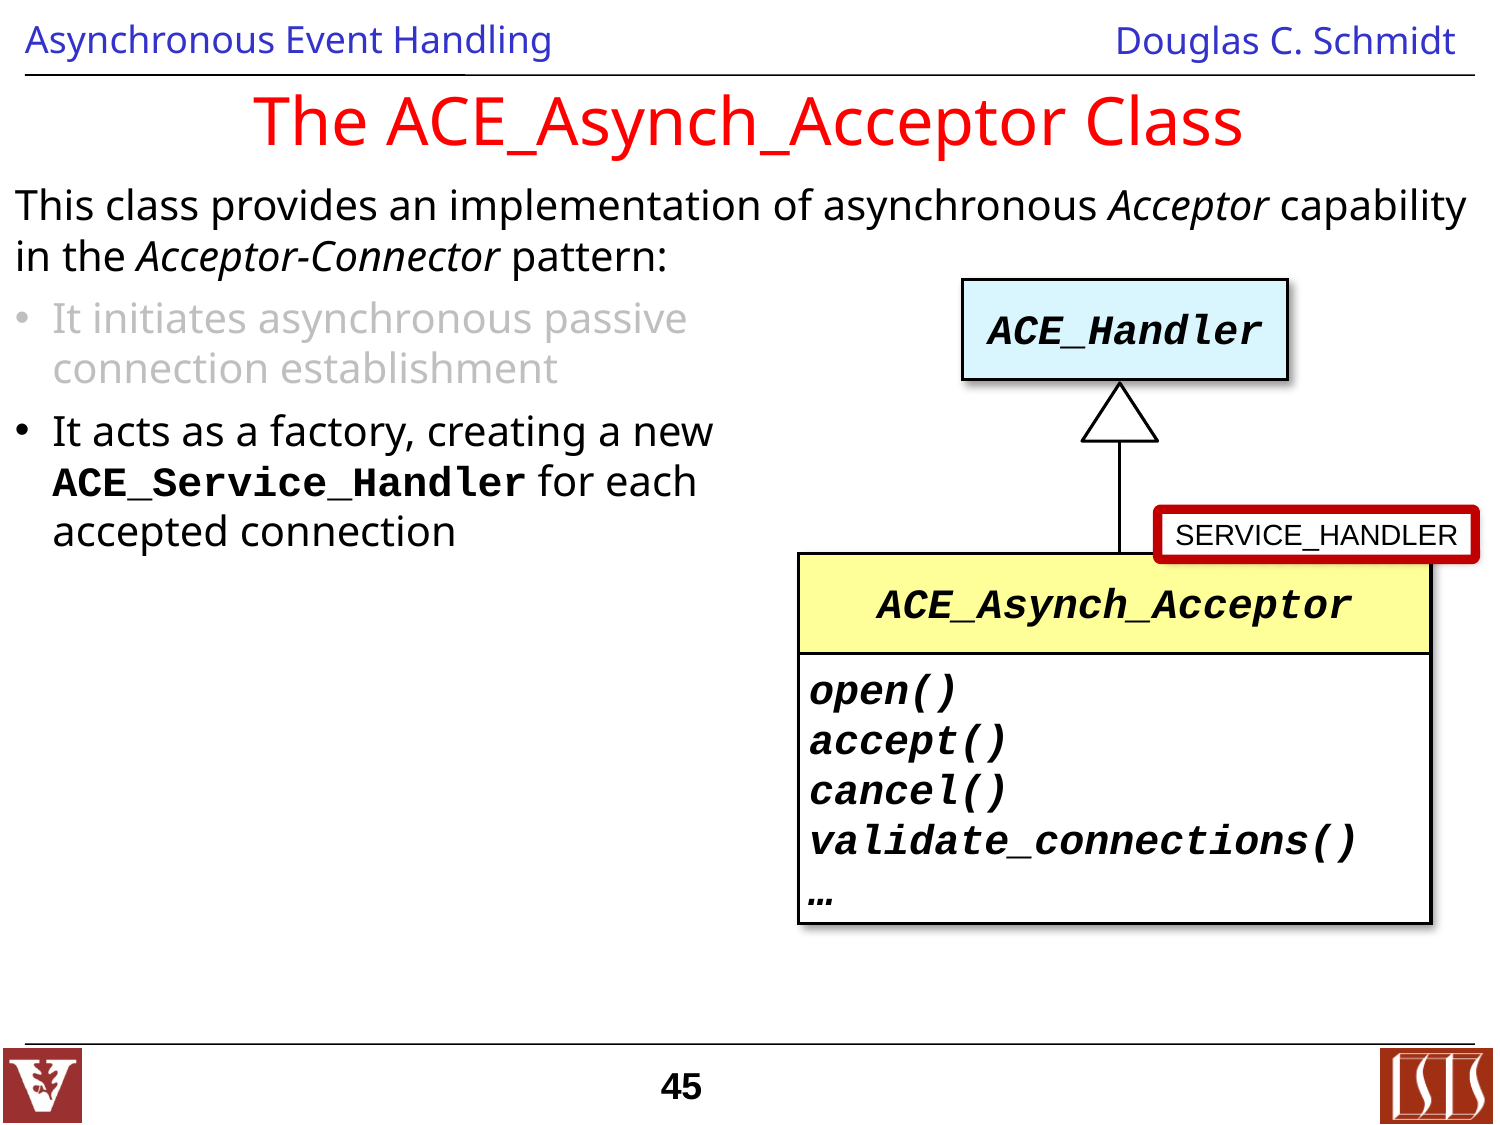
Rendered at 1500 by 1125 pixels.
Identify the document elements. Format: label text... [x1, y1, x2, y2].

text_box [962, 279, 1288, 380]
text_box [1157, 509, 1476, 560]
text_box ACE_Asynch_Acceptor [860, 569, 1370, 646]
title The ACE_Asynch_Acceptor Class [24, 87, 1476, 151]
picture [3, 1048, 82, 1123]
text_box [798, 553, 1432, 654]
picture [1380, 1048, 1493, 1124]
text_box open() accept() cancel() validate_connections() … [794, 655, 1408, 911]
text_box This class provides an implementation of asynchronous Acceptor capability in the Acceptor-Connector pattern: It initiates asynchronous passive connection establishment It acts as a factory, creating a new ACE_Service_Handler for each accepted connection [0, 171, 1500, 562]
text_box ACE_Handler [969, 295, 1282, 372]
text_box [798, 654, 1432, 924]
text_box [1082, 382, 1158, 442]
